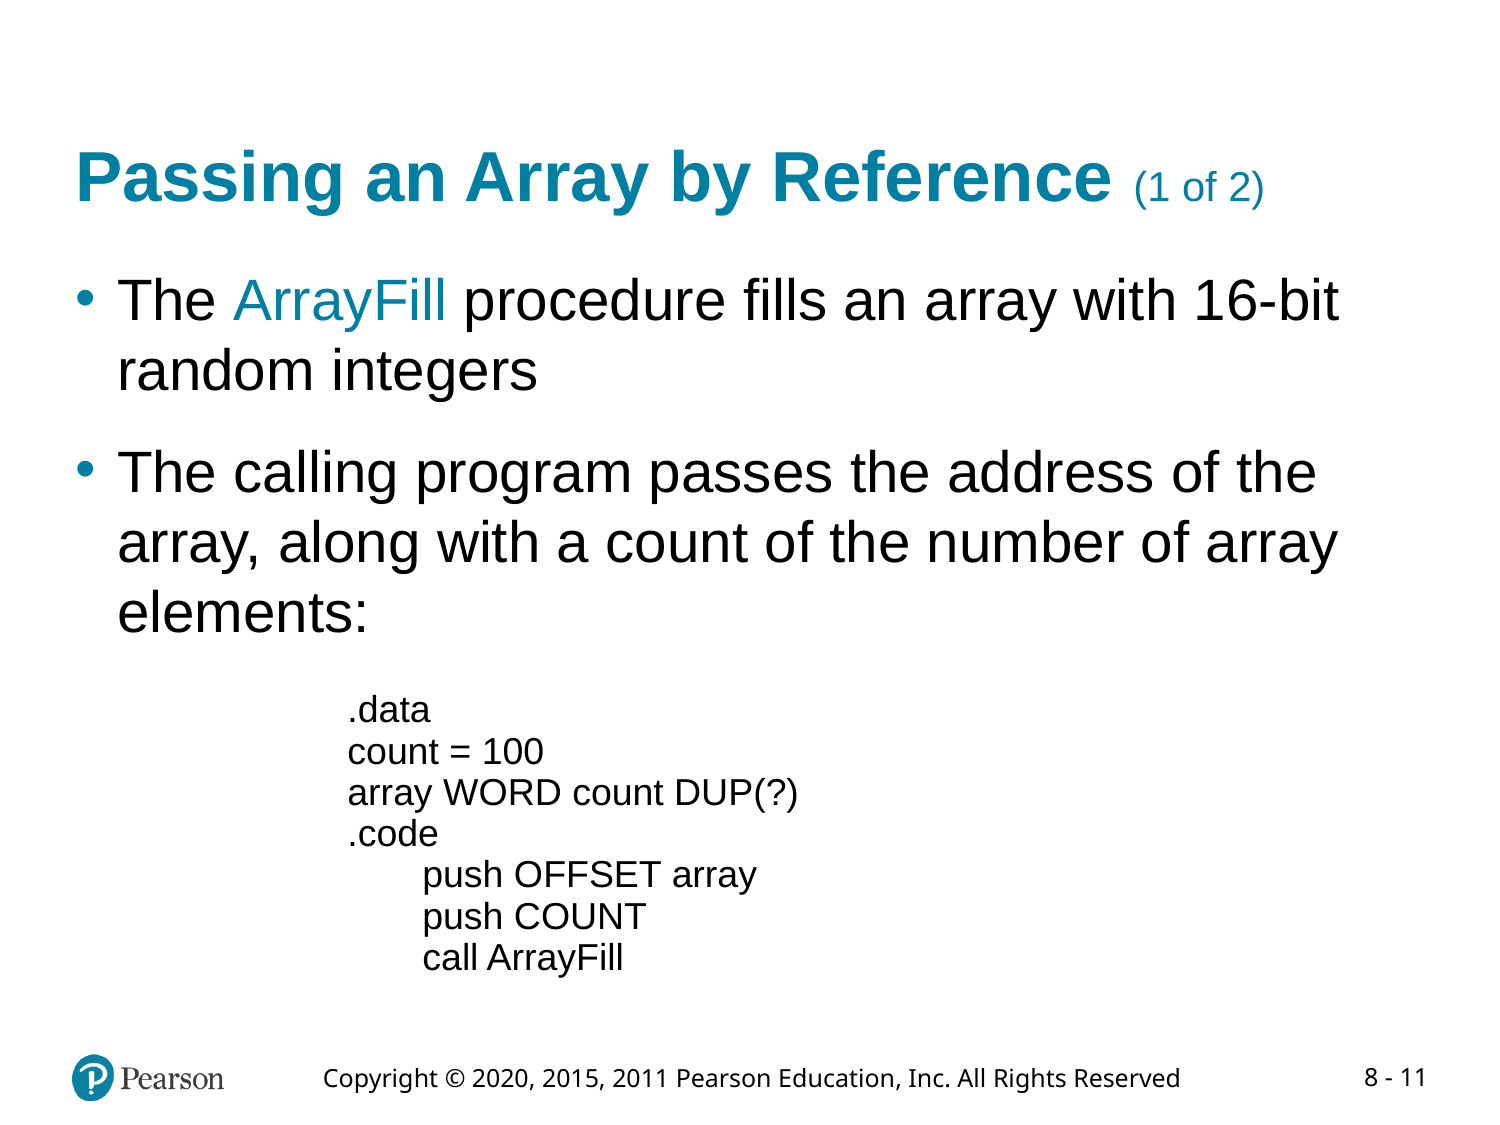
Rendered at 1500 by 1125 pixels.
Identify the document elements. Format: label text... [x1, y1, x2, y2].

list The ArrayFill procedure fills an array with 16-bit random integers The calling program passes the address of the array, along with a count of the number of array elements: [75, 262, 1425, 663]
text_box .data count = 100 array WORD count DUP(?) .code push OFFSET array push COUNT call ArrayFill [324, 674, 1138, 1050]
picture [99, 1054, 224, 1101]
picture [72, 1087, 83, 1101]
title Passing an Array by Reference (1 of 2) [75, 35, 1425, 216]
picture [81, 1064, 107, 1089]
picture [72, 1054, 89, 1072]
